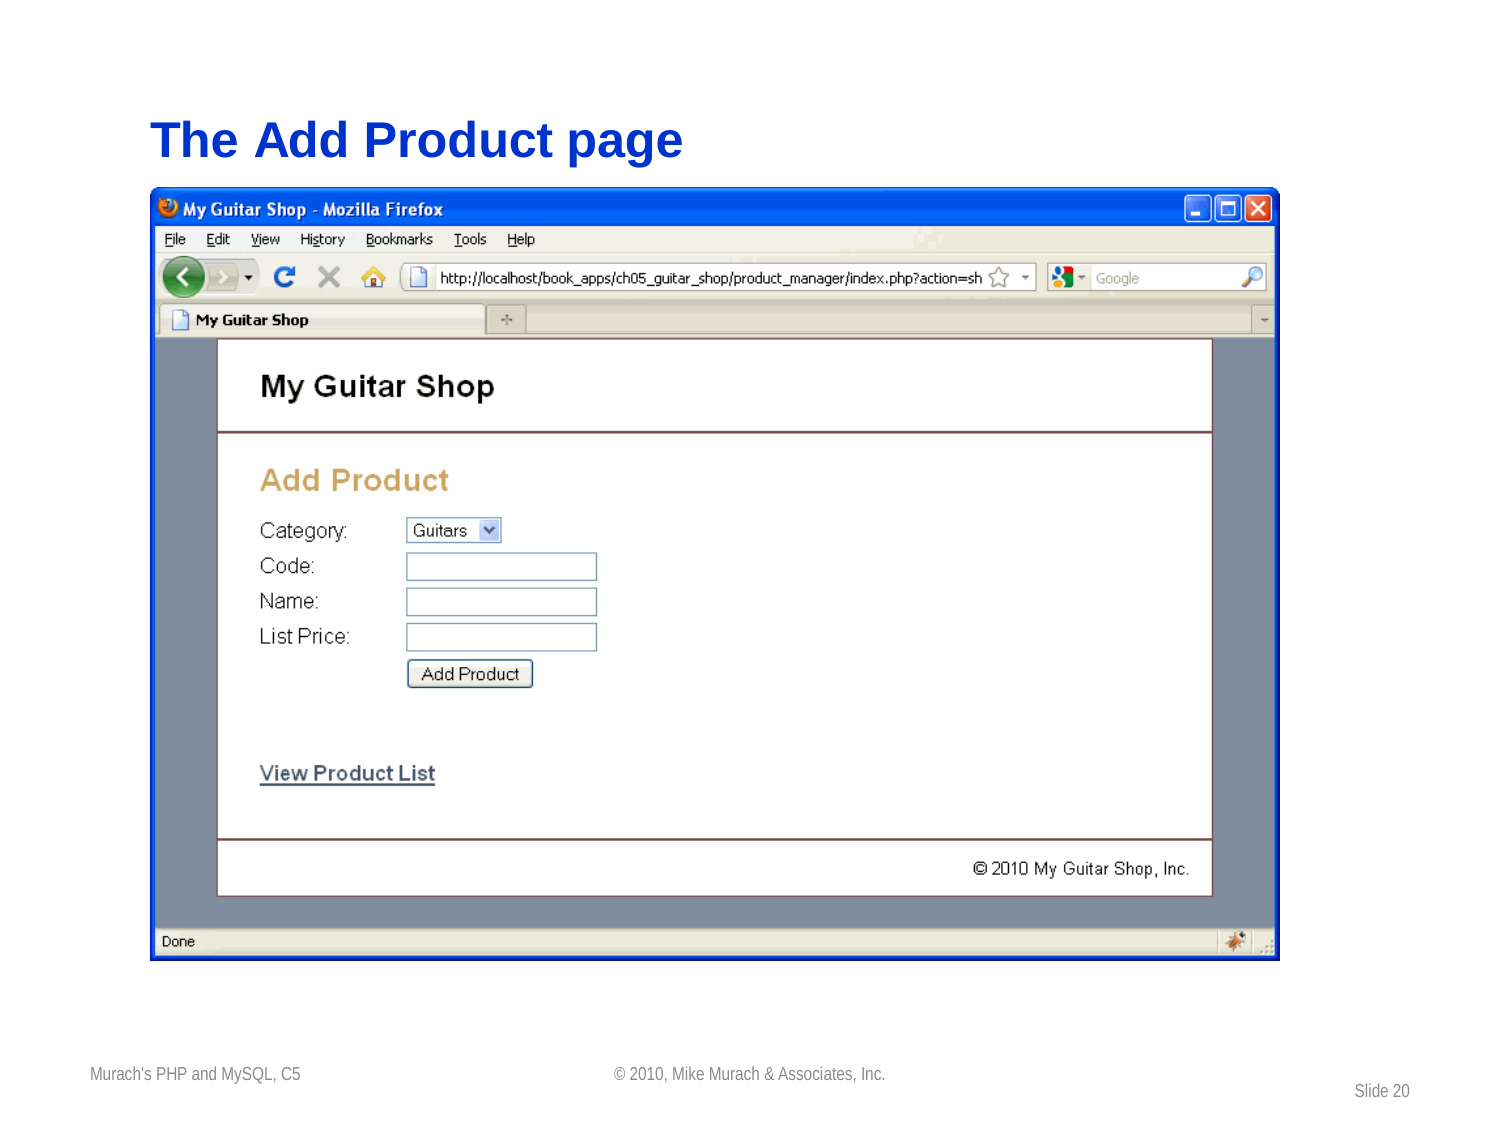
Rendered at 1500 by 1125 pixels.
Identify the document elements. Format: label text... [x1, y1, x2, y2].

footer © 2010, Mike Murach & Associates, Inc. [512, 1042, 988, 1103]
slide_number Murach's PHP and MySQL, C5 [75, 1042, 425, 1103]
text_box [149, 112, 1352, 183]
slide_number Slide 20 [1074, 1042, 1425, 1103]
picture [149, 187, 1280, 961]
